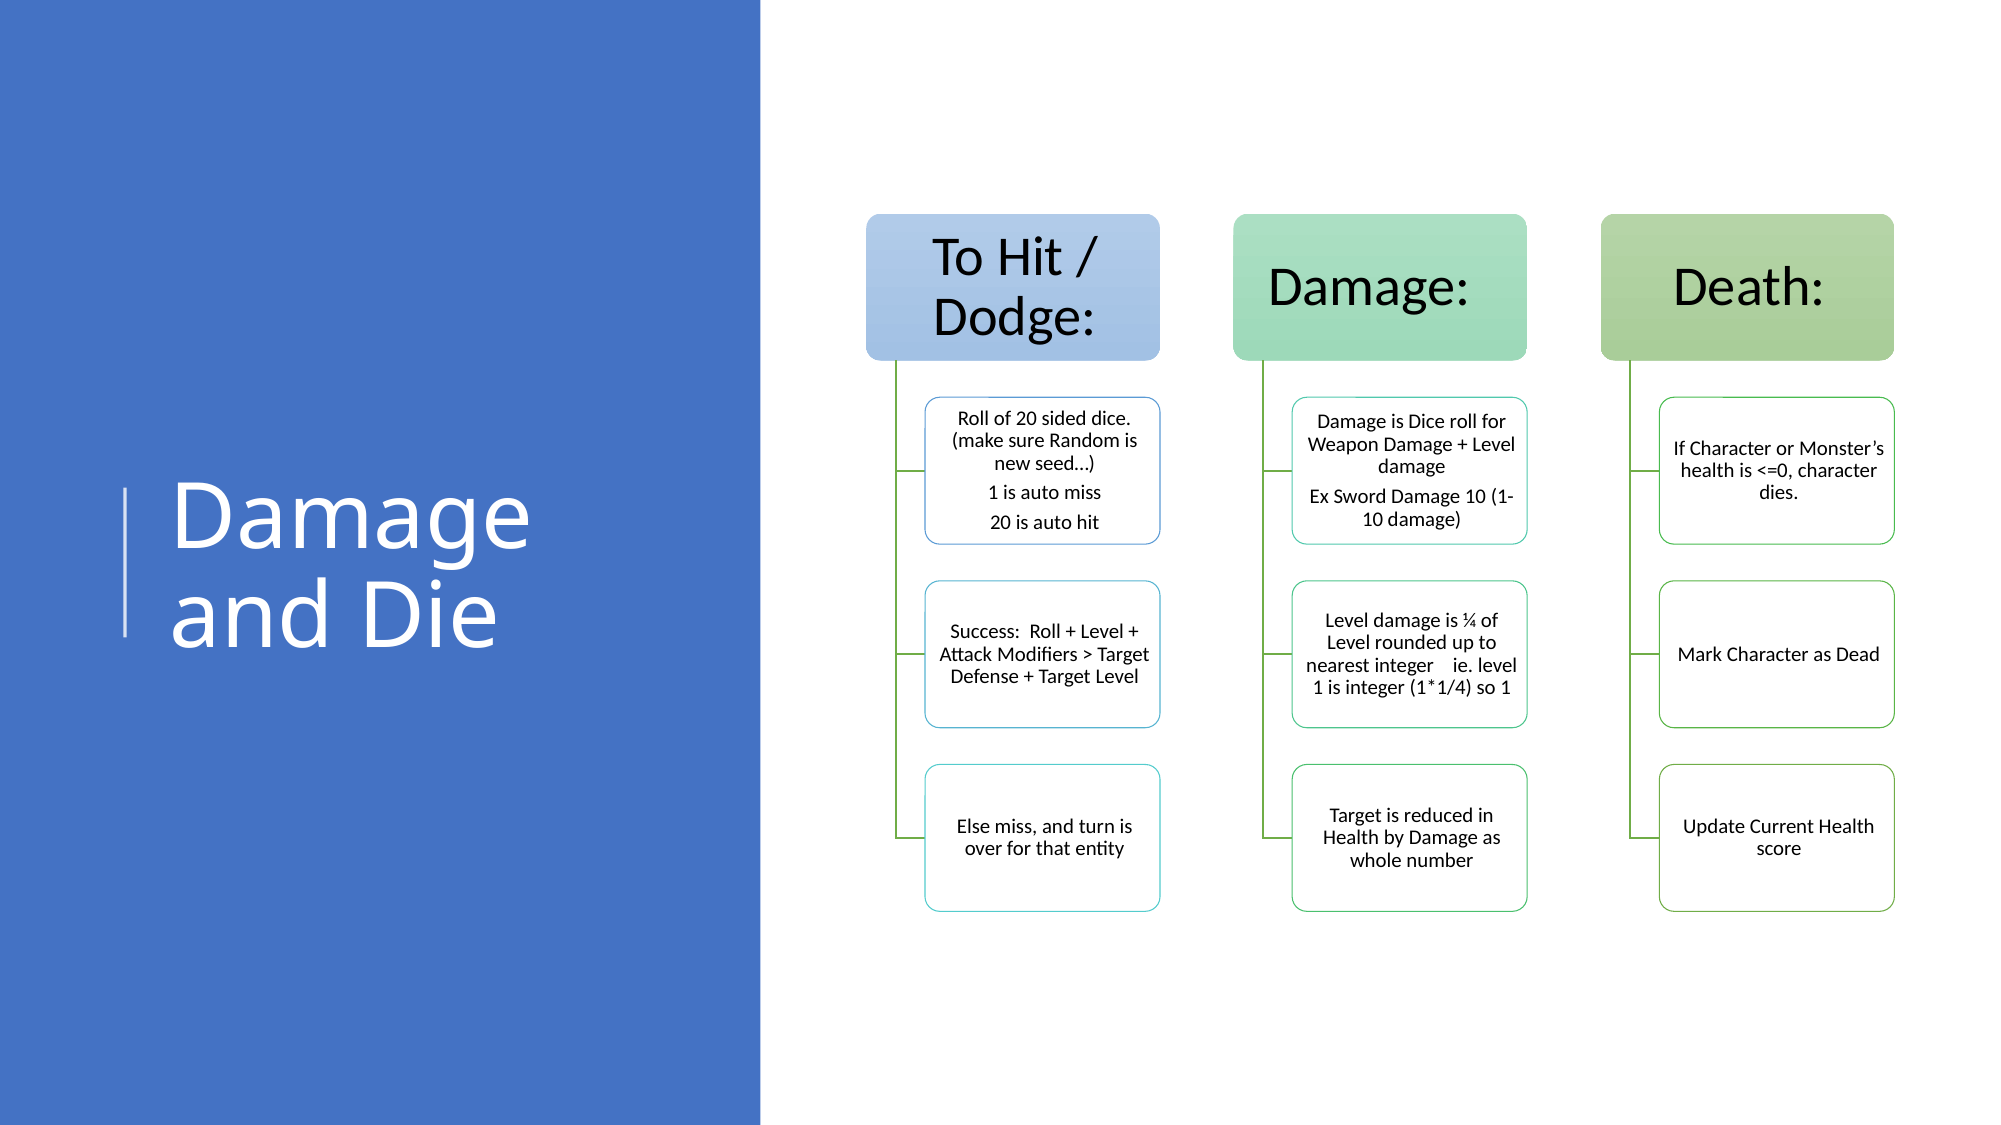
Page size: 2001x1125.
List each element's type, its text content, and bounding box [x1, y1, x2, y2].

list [866, 105, 1895, 1020]
title Damage and Die [154, 116, 708, 1020]
text_box [0, 0, 761, 1125]
